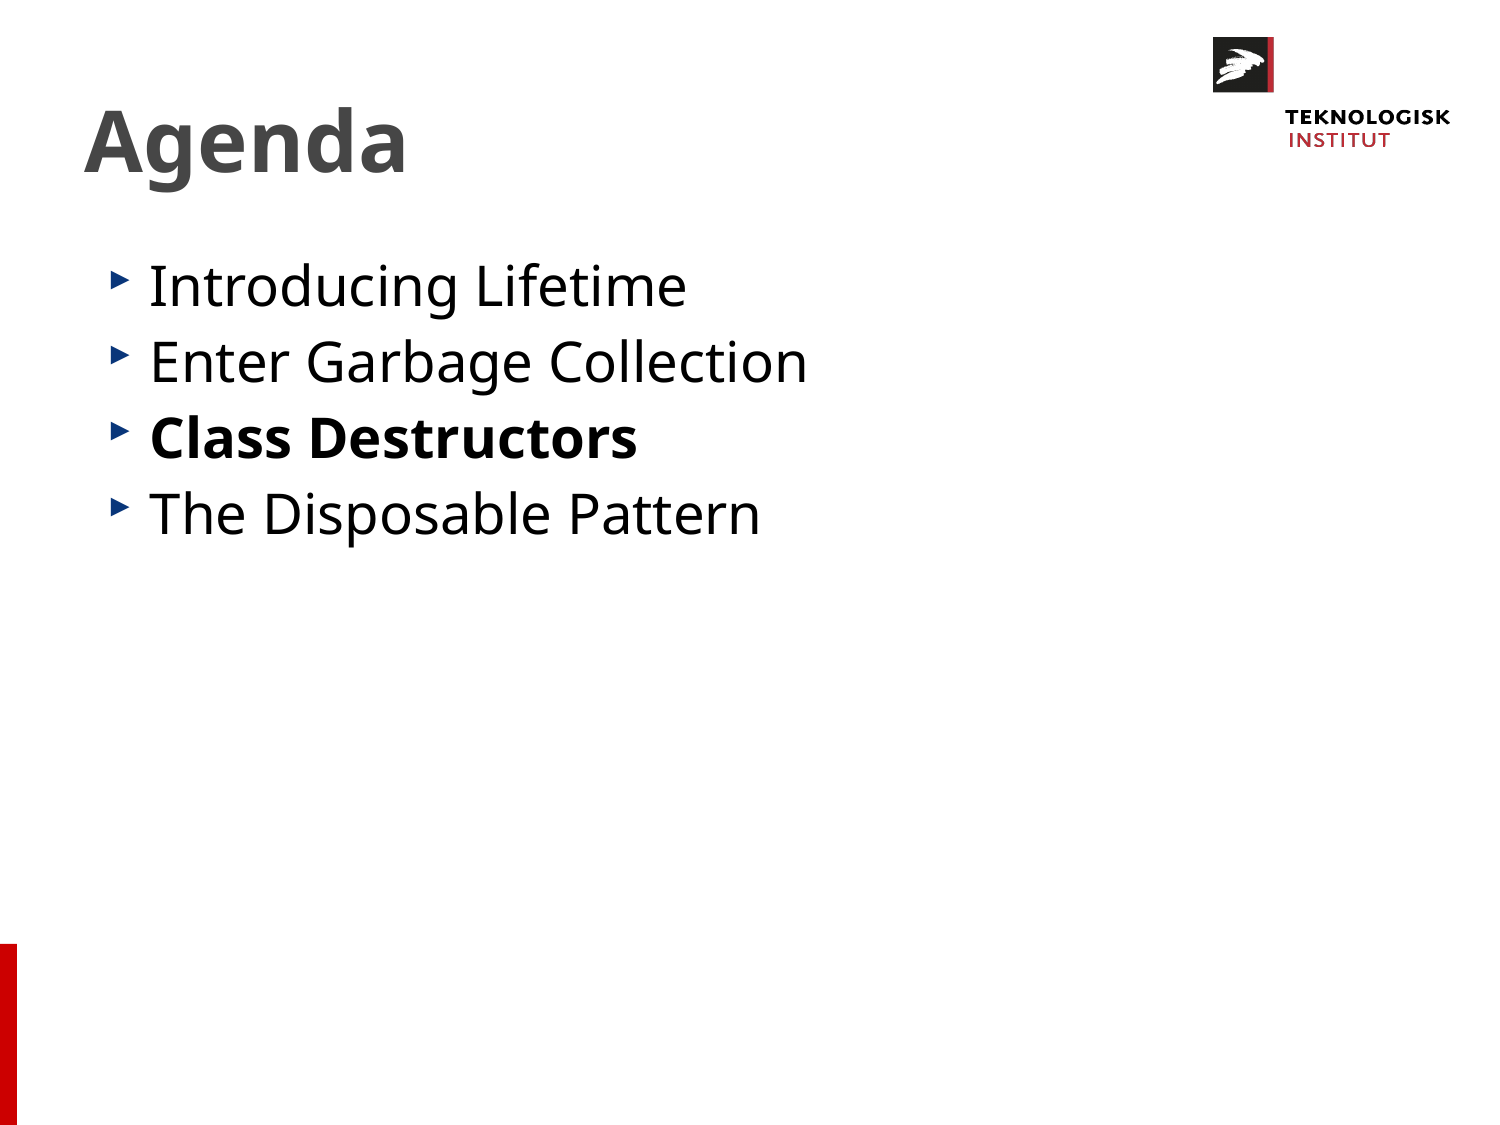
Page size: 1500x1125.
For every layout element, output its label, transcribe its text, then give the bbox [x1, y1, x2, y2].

title Agenda [70, 45, 1425, 233]
list Introducing Lifetime Enter Garbage Collection Class Destructors The Disposable Pattern [75, 243, 1424, 986]
picture [1213, 37, 1450, 147]
